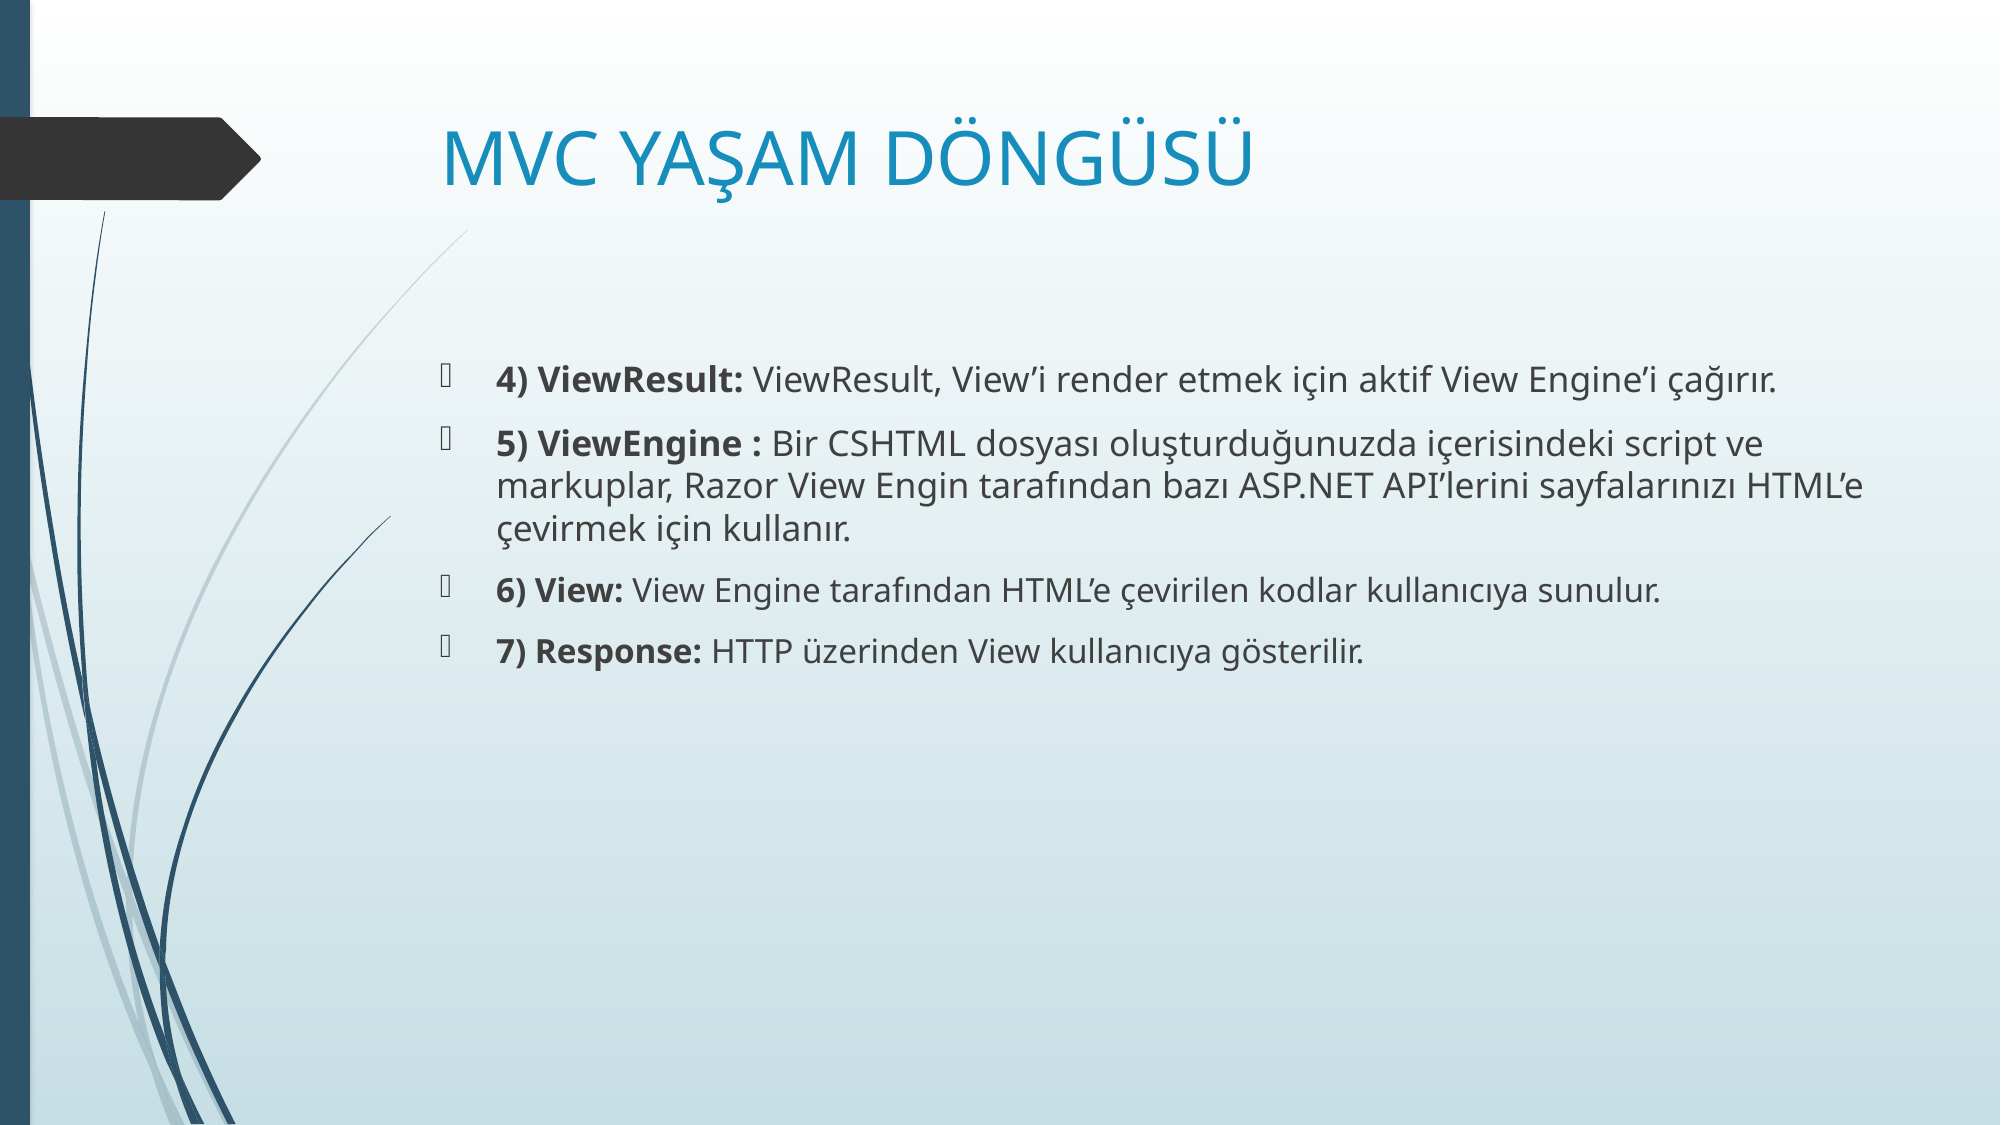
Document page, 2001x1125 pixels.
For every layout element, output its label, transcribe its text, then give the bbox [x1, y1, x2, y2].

title MVC YAŞAM DÖNGÜSÜ [425, 102, 1888, 313]
list 4) ViewResult: ViewResult, View’i render etmek için aktif View Engine’i çağırır. 5) ViewEngine : Bir CSHTML dosyası oluşturduğunuzda içerisindeki script ve markuplar, Razor View Engin tarafından bazı ASP.NET API’lerini sayfalarınızı HTML’e çevirmek için kullanır. 6) View: View Engine tarafından HTML’e çevirilen kodlar kullanıcıya sunulur. 7) Response: HTTP üzerinden View kullanıcıya gösterilir. [424, 350, 1888, 970]
